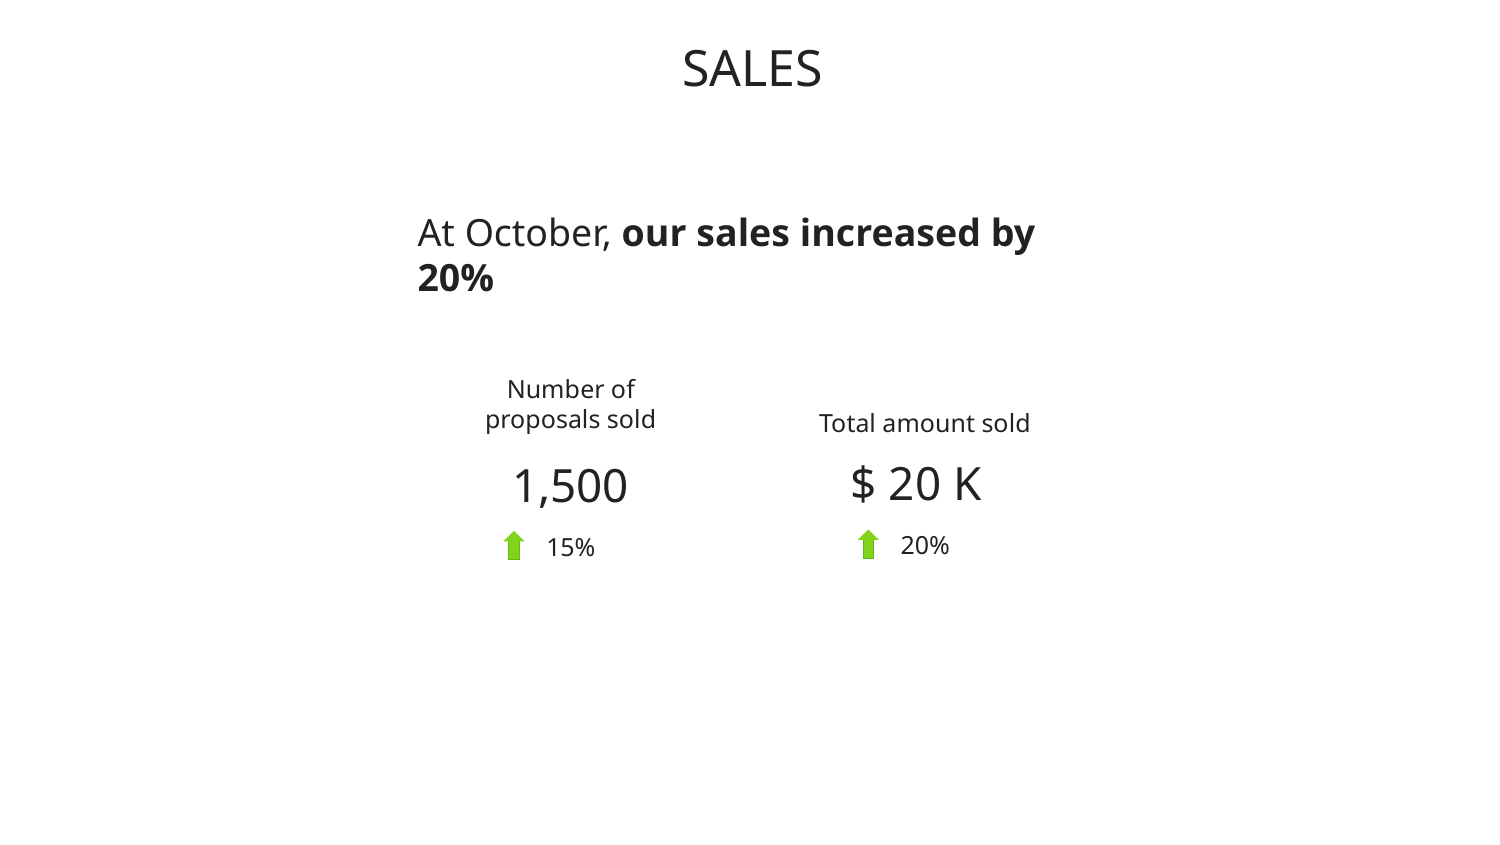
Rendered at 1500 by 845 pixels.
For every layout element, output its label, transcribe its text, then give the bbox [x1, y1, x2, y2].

text_box Number of proposals sold [438, 366, 704, 448]
text_box At October, our sales increased by 20% [402, 201, 1097, 366]
text_box 15% [438, 523, 704, 573]
text_box 1,500 [438, 448, 704, 523]
text_box SALES [561, 29, 945, 112]
text_box Total amount sold [792, 400, 1058, 447]
text_box $ 20 K [768, 447, 1064, 525]
text_box 20% [792, 522, 1058, 571]
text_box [503, 530, 525, 560]
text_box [857, 529, 879, 559]
